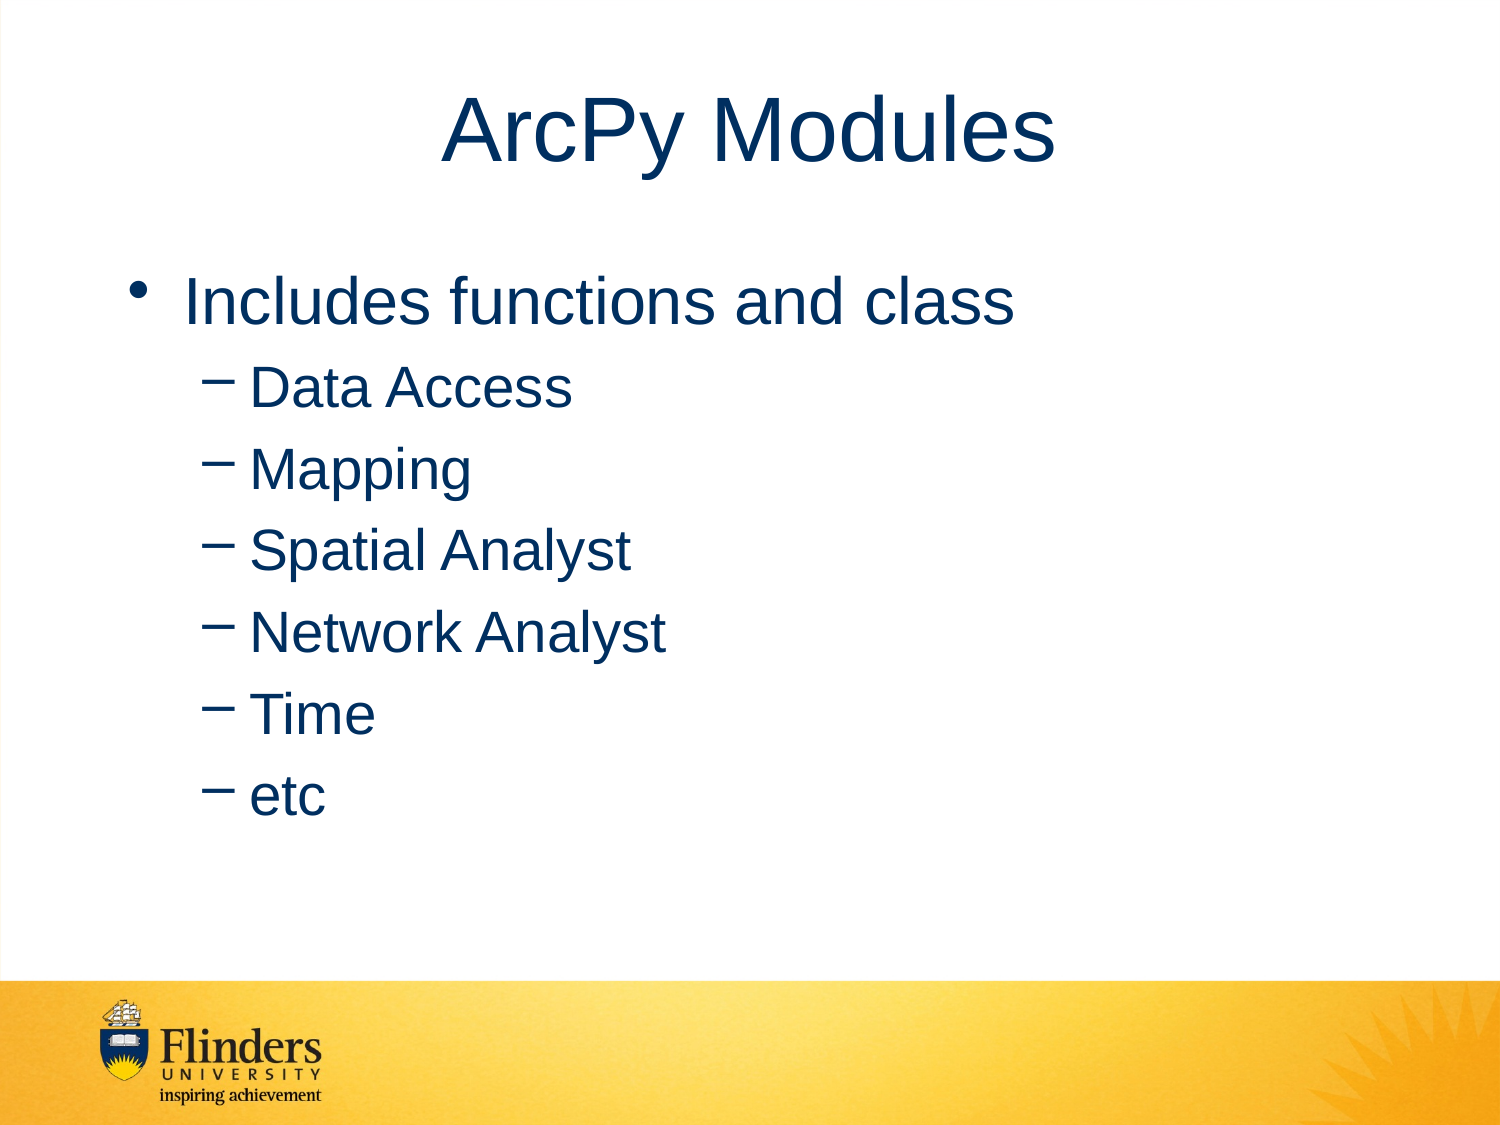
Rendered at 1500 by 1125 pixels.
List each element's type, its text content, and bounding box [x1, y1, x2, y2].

picture [0, 0, 1500, 1125]
list Includes functions and class Data Access Mapping Spatial Analyst Network Analyst Time etc [112, 249, 1388, 963]
title ArcPy Modules [112, 31, 1388, 219]
